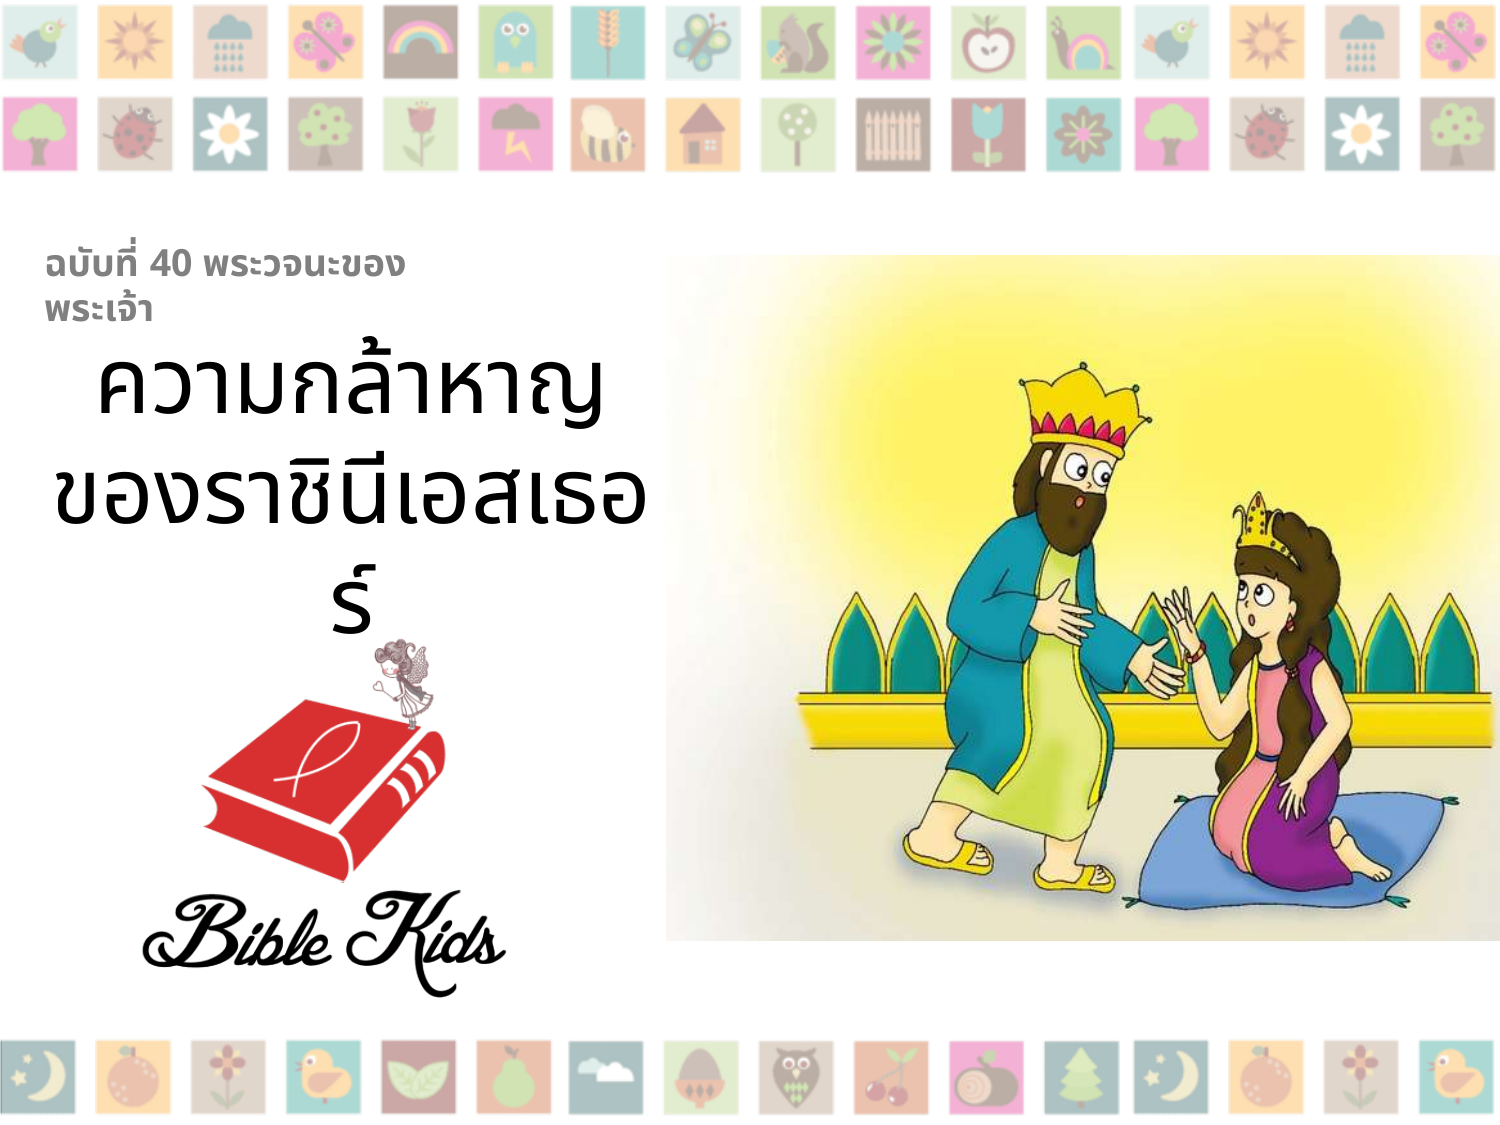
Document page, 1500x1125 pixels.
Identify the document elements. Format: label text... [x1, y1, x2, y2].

text_box ฉบับที่ 40 พระวจนะของพระเจ้า [29, 231, 526, 314]
picture [666, 255, 1500, 941]
text_box ความกล้าหาญของราชินีเอสเธอร์ [29, 314, 661, 659]
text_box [0, 3, 1500, 181]
picture [117, 600, 544, 1027]
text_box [0, 1028, 1500, 1118]
